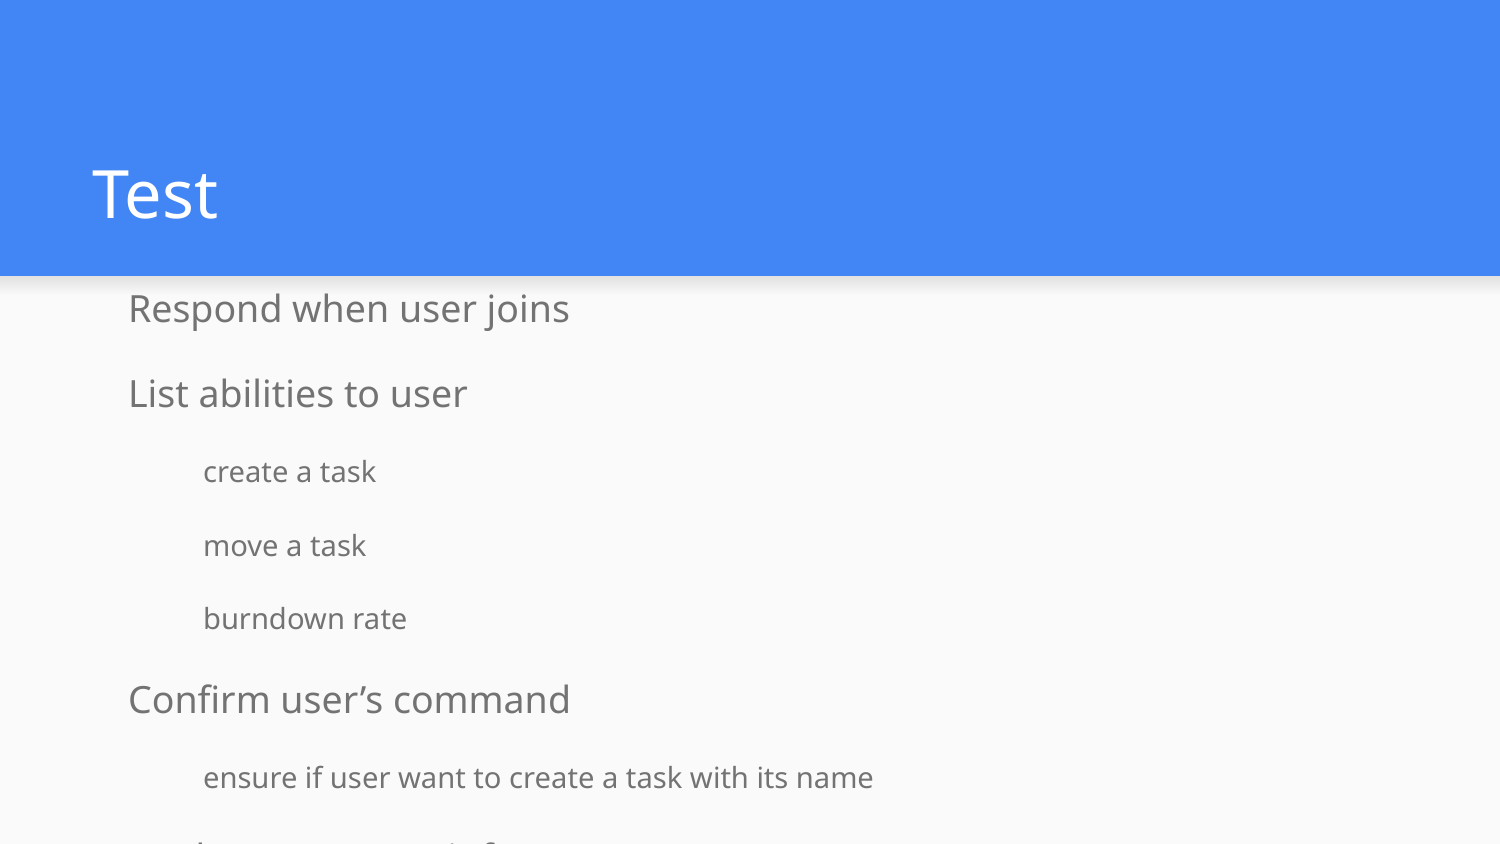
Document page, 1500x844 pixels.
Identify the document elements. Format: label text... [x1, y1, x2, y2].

title Test [77, 121, 1427, 248]
list Respond when user joins List abilities to user create a task move a task burndown rate Confirm user’s command ensure if user want to create a task with its name Reply message to inform user tell user after a task is created Answer user’s questions Data: burndown rate ‘Sorry’ [75, 263, 1425, 784]
